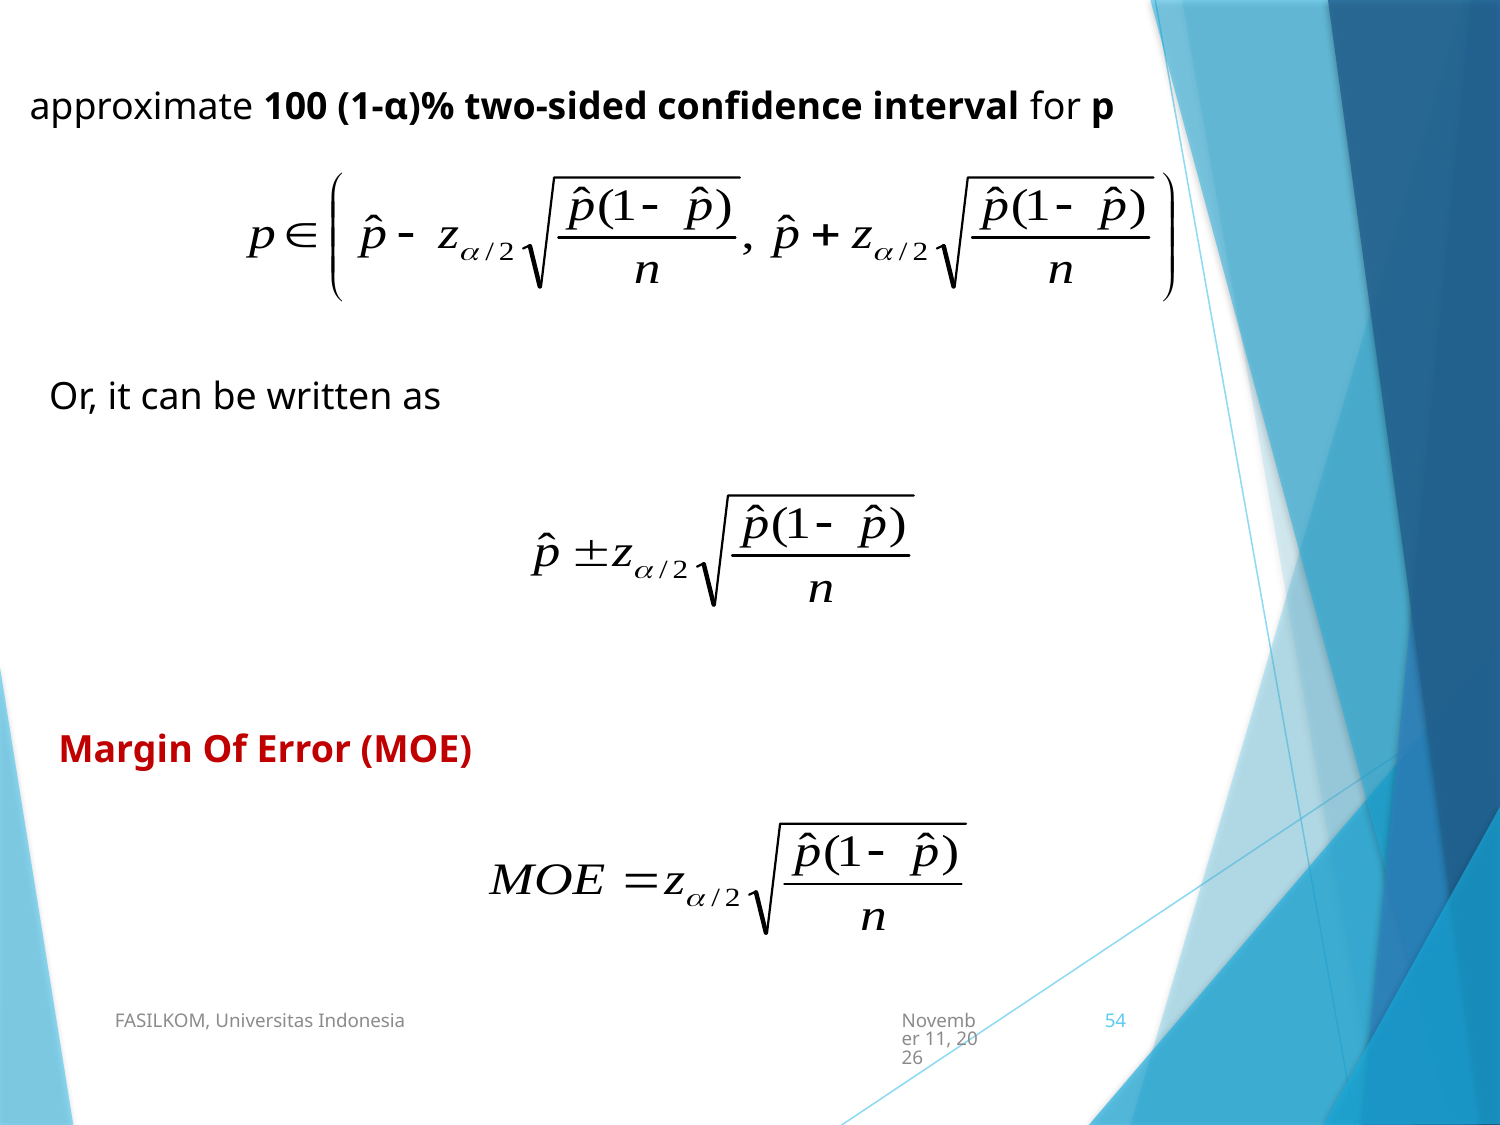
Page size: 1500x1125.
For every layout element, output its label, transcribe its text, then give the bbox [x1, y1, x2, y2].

text_box Or, it can be written as [34, 364, 457, 425]
footer FASILKOM, Universitas Indonesia [99, 991, 859, 1051]
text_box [518, 483, 926, 617]
slide_number 54 [1057, 991, 1142, 1051]
text_box approximate 100 (1-α)% two-sided confidence interval for p [14, 74, 1130, 135]
text_box Margin Of Error (MOE) [43, 717, 488, 778]
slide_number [886, 991, 999, 1051]
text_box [233, 161, 1191, 313]
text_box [479, 811, 977, 945]
